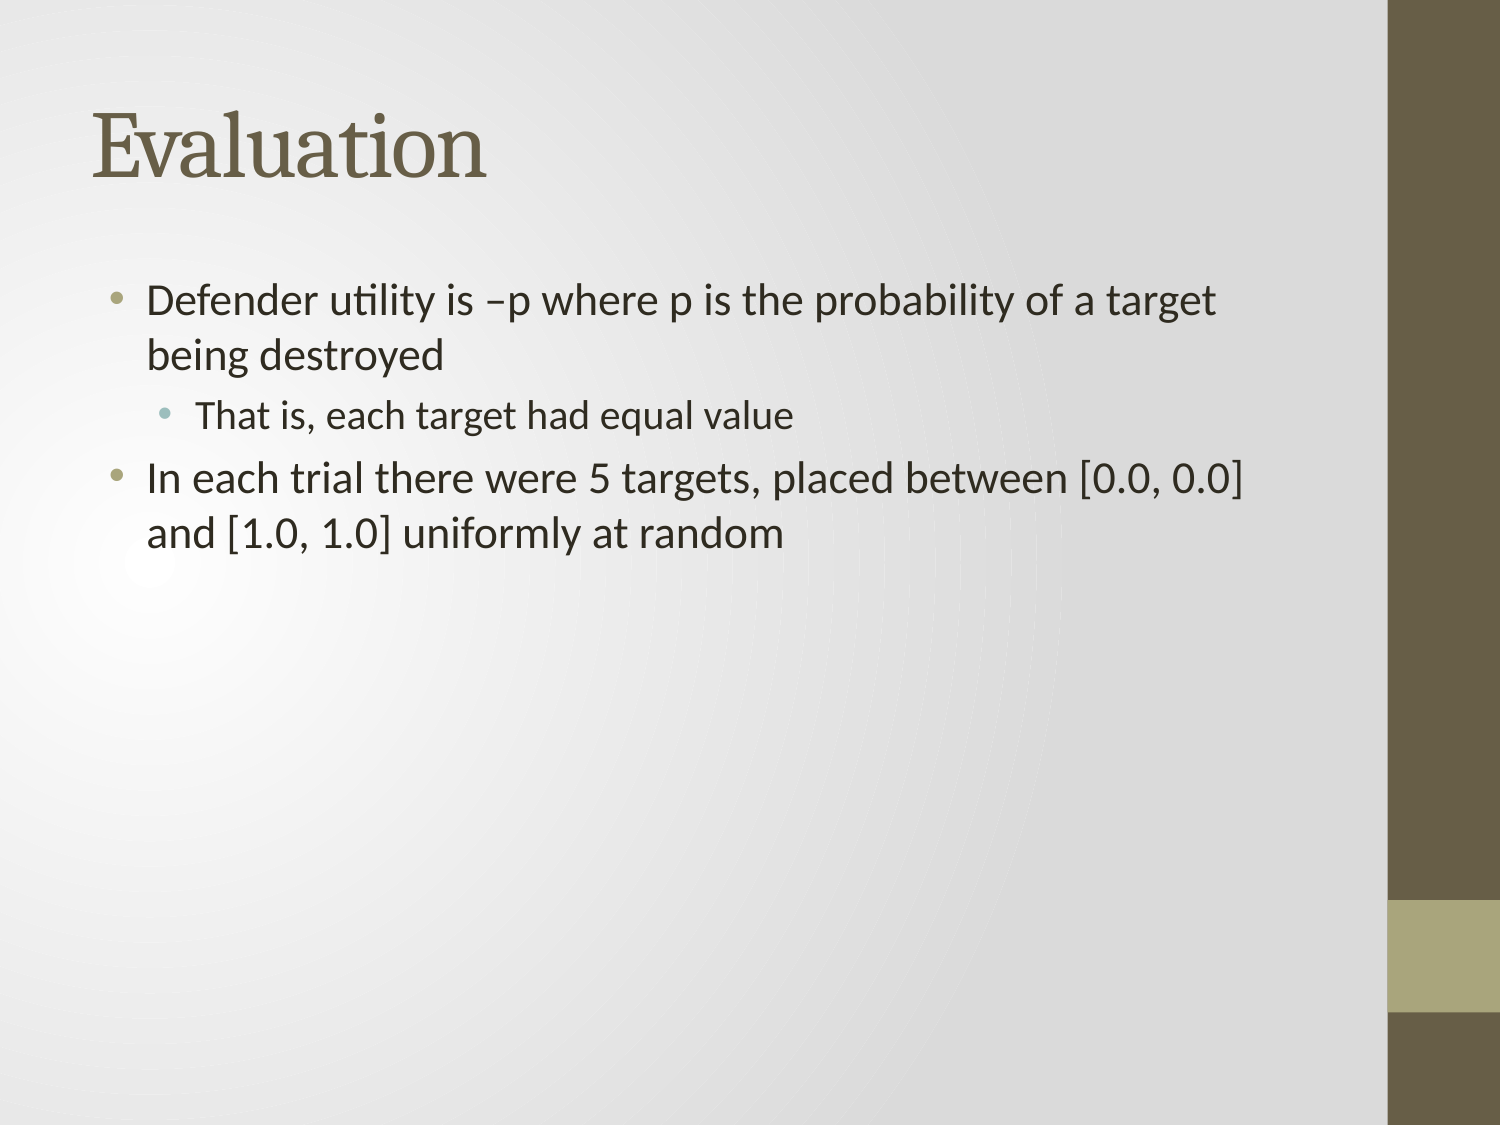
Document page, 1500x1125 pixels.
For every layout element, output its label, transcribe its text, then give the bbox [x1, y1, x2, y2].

title Evaluation [75, 45, 1325, 233]
list Defender utility is –p where p is the probability of a target being destroyed That is, each target had equal value In each trial there were 5 targets, placed between [0.0, 0.0] and [1.0, 1.0] uniformly at random [75, 262, 1325, 1025]
